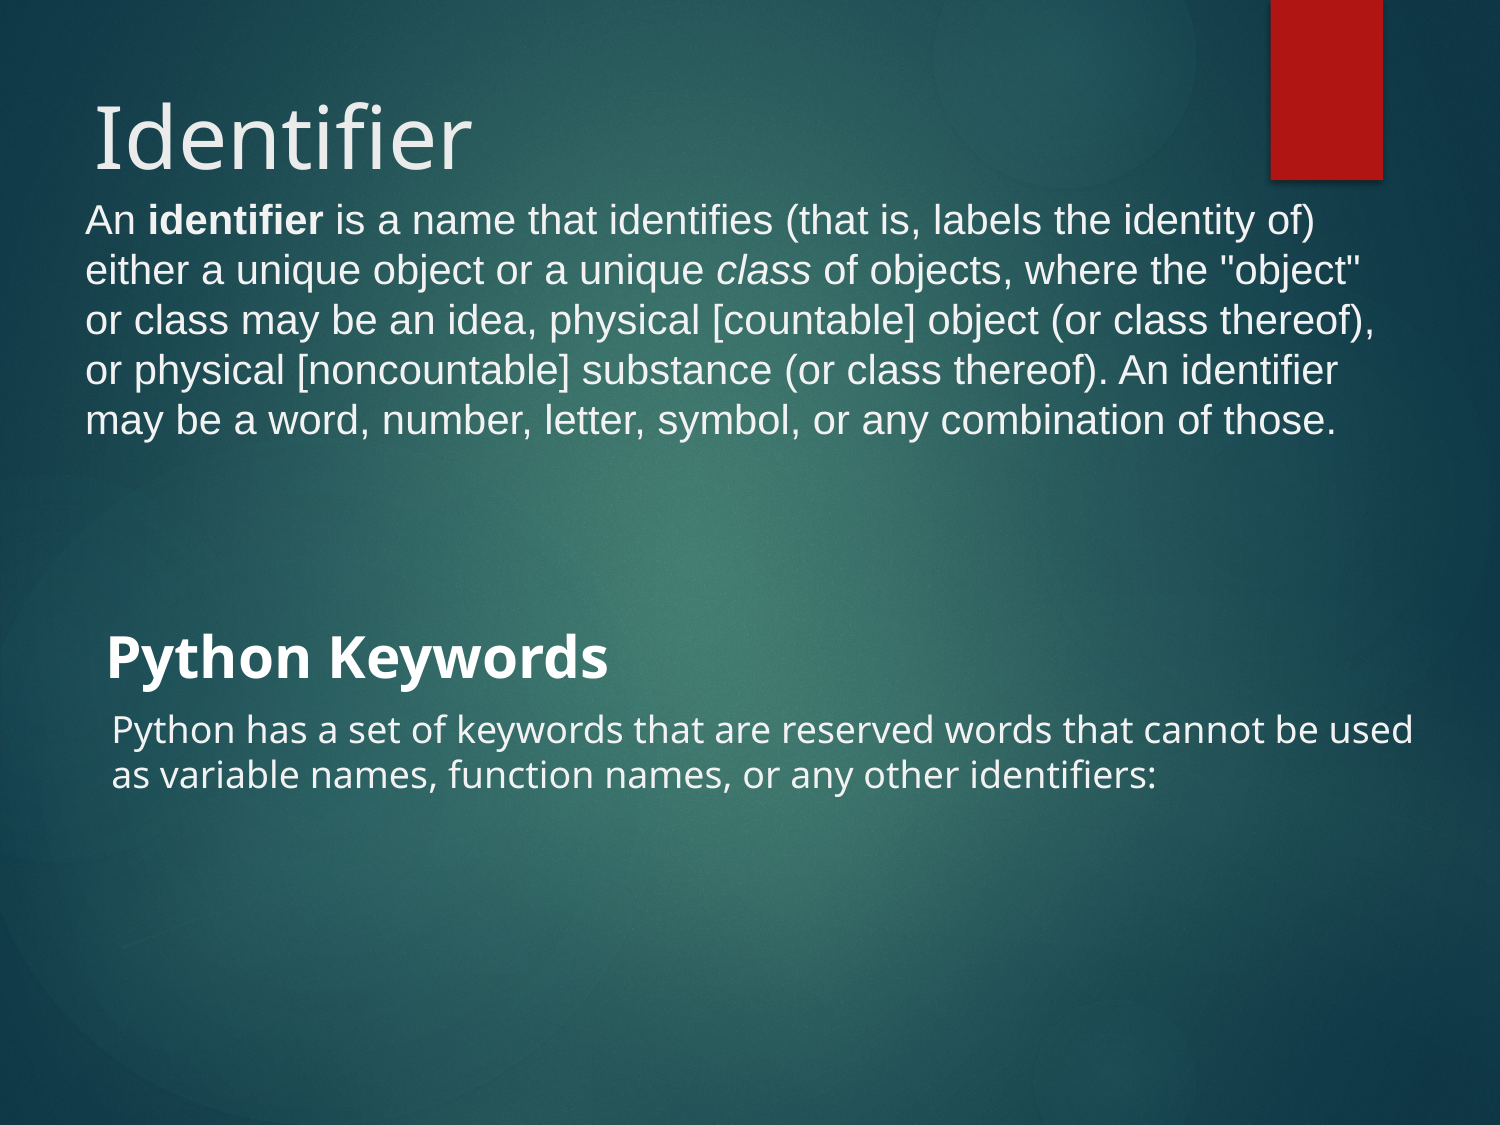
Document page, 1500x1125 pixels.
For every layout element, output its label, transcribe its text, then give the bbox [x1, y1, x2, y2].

text_box An identifier is a name that identifies (that is, labels the identity of) either a unique object or a unique class of objects, where the "object" or class may be an idea, physical [countable] object (or class thereof), or physical [noncountable] substance (or class thereof). An identifier may be a word, number, letter, symbol, or any combination of those. [70, 185, 1421, 451]
text_box Python Keywords [90, 612, 625, 698]
title Identifier [79, 74, 1237, 185]
text_box Python has a set of keywords that are reserved words that cannot be used as variable names, function names, or any other identifiers: [96, 698, 1447, 804]
